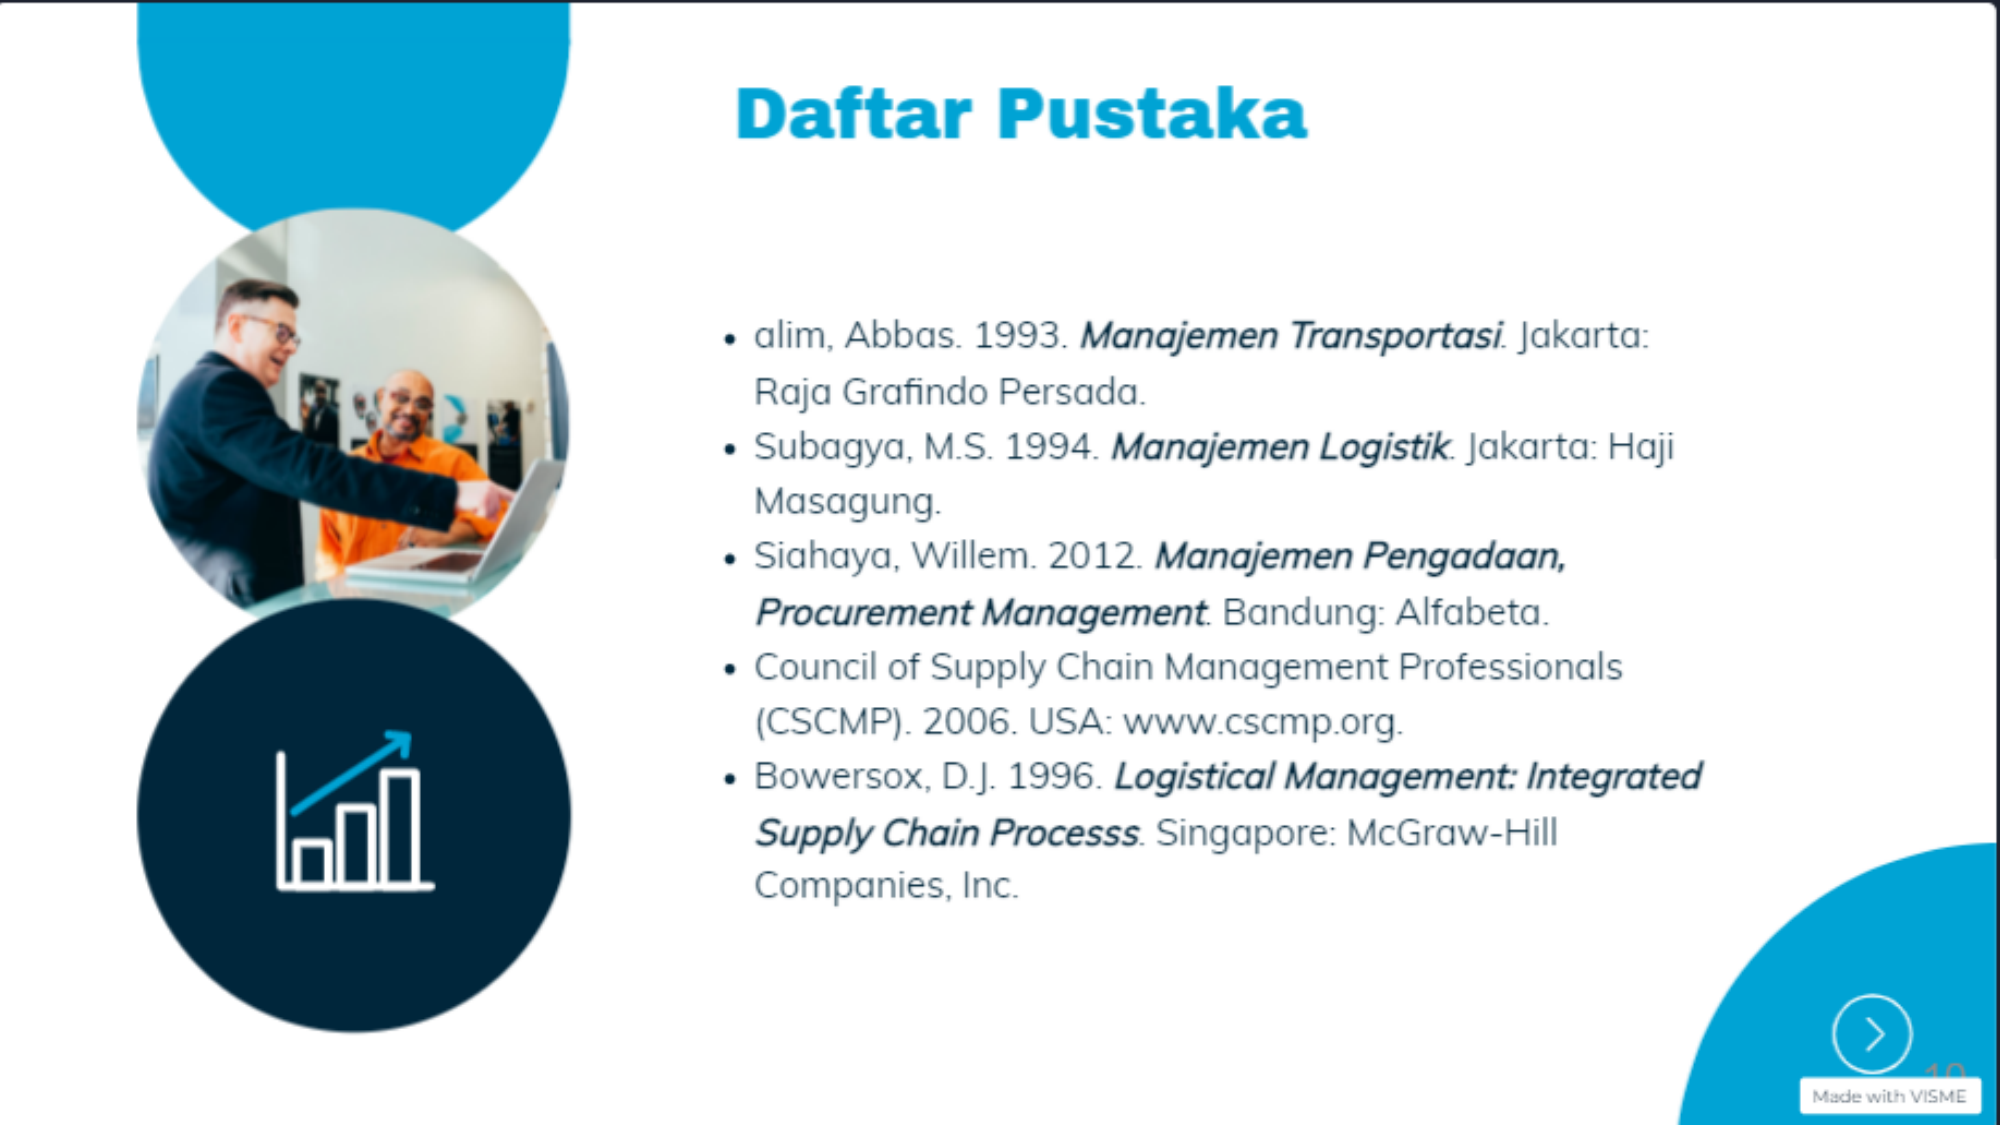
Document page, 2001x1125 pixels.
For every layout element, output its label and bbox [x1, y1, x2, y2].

list [0, 0, 2000, 1125]
